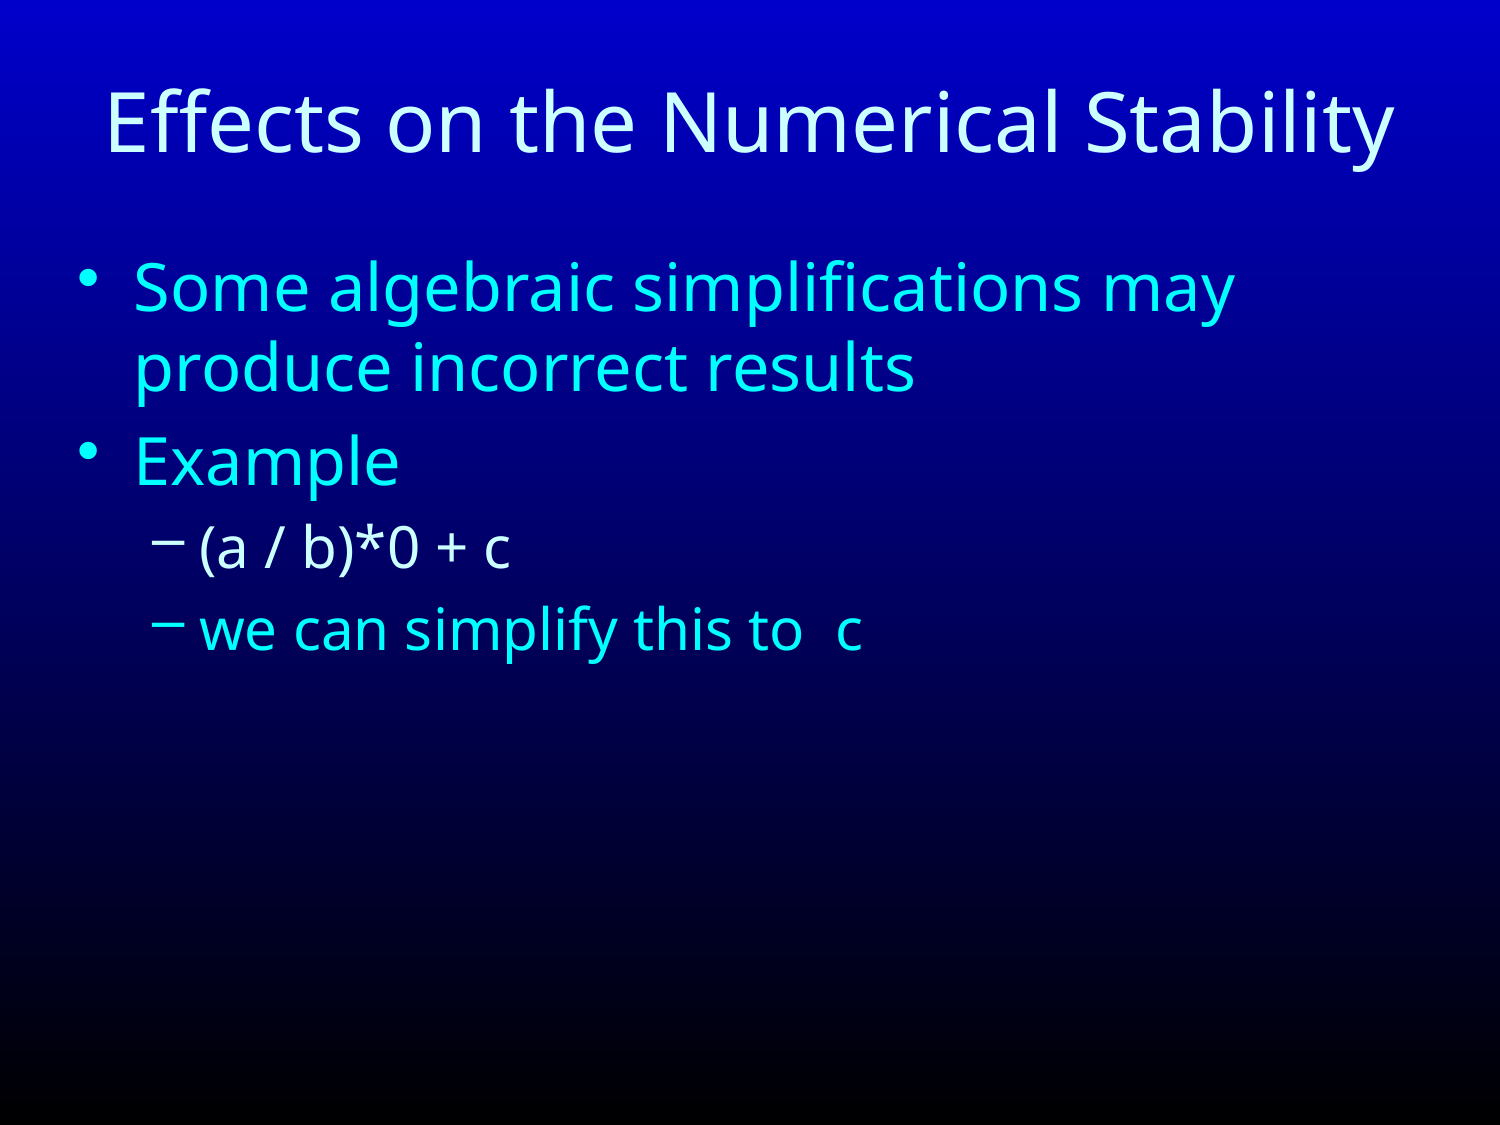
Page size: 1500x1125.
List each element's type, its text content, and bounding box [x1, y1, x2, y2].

title Effects on the Numerical Stability [62, 24, 1438, 213]
list Some algebraic simplifications may produce incorrect results Example (a / b)*0 + c we can simplify this to c [62, 237, 1438, 1038]
